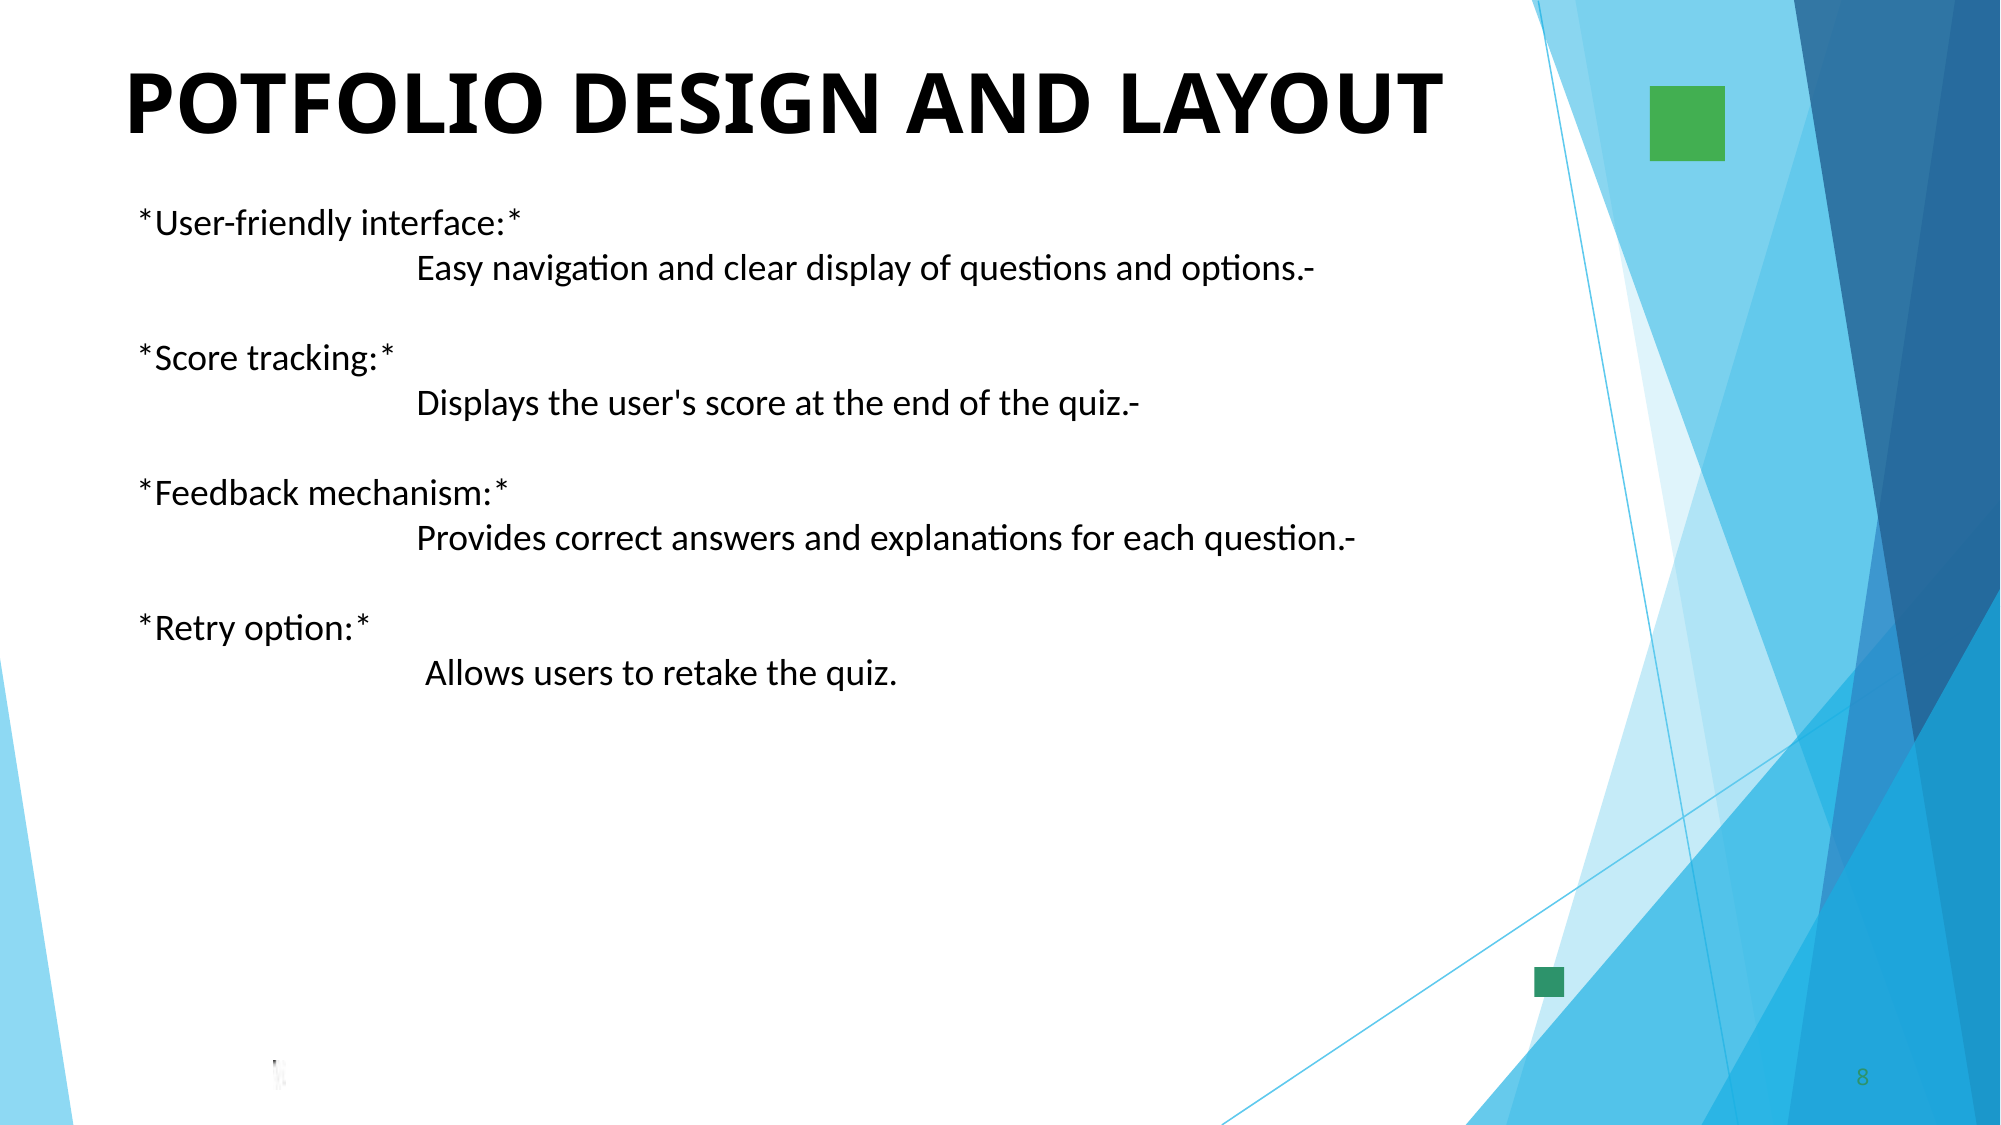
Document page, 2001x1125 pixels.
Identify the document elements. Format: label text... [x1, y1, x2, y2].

text_box [1534, 967, 1565, 997]
picture [273, 1060, 287, 1091]
text_box [1649, 86, 1725, 162]
text_box *User-friendly interface:* Easy navigation and clear display of questions and options.- *Score tracking:* Displays the user's score at the end of the quiz.- *Feedback mechanism:* Provides correct answers and explanations for each question.- *Retry option:* Allows users to retake the quiz. [121, 190, 1705, 700]
text_box 8 [1849, 1061, 1888, 1095]
text_box POTFOLIO DESIGN AND LAYOUT [121, 47, 1564, 150]
